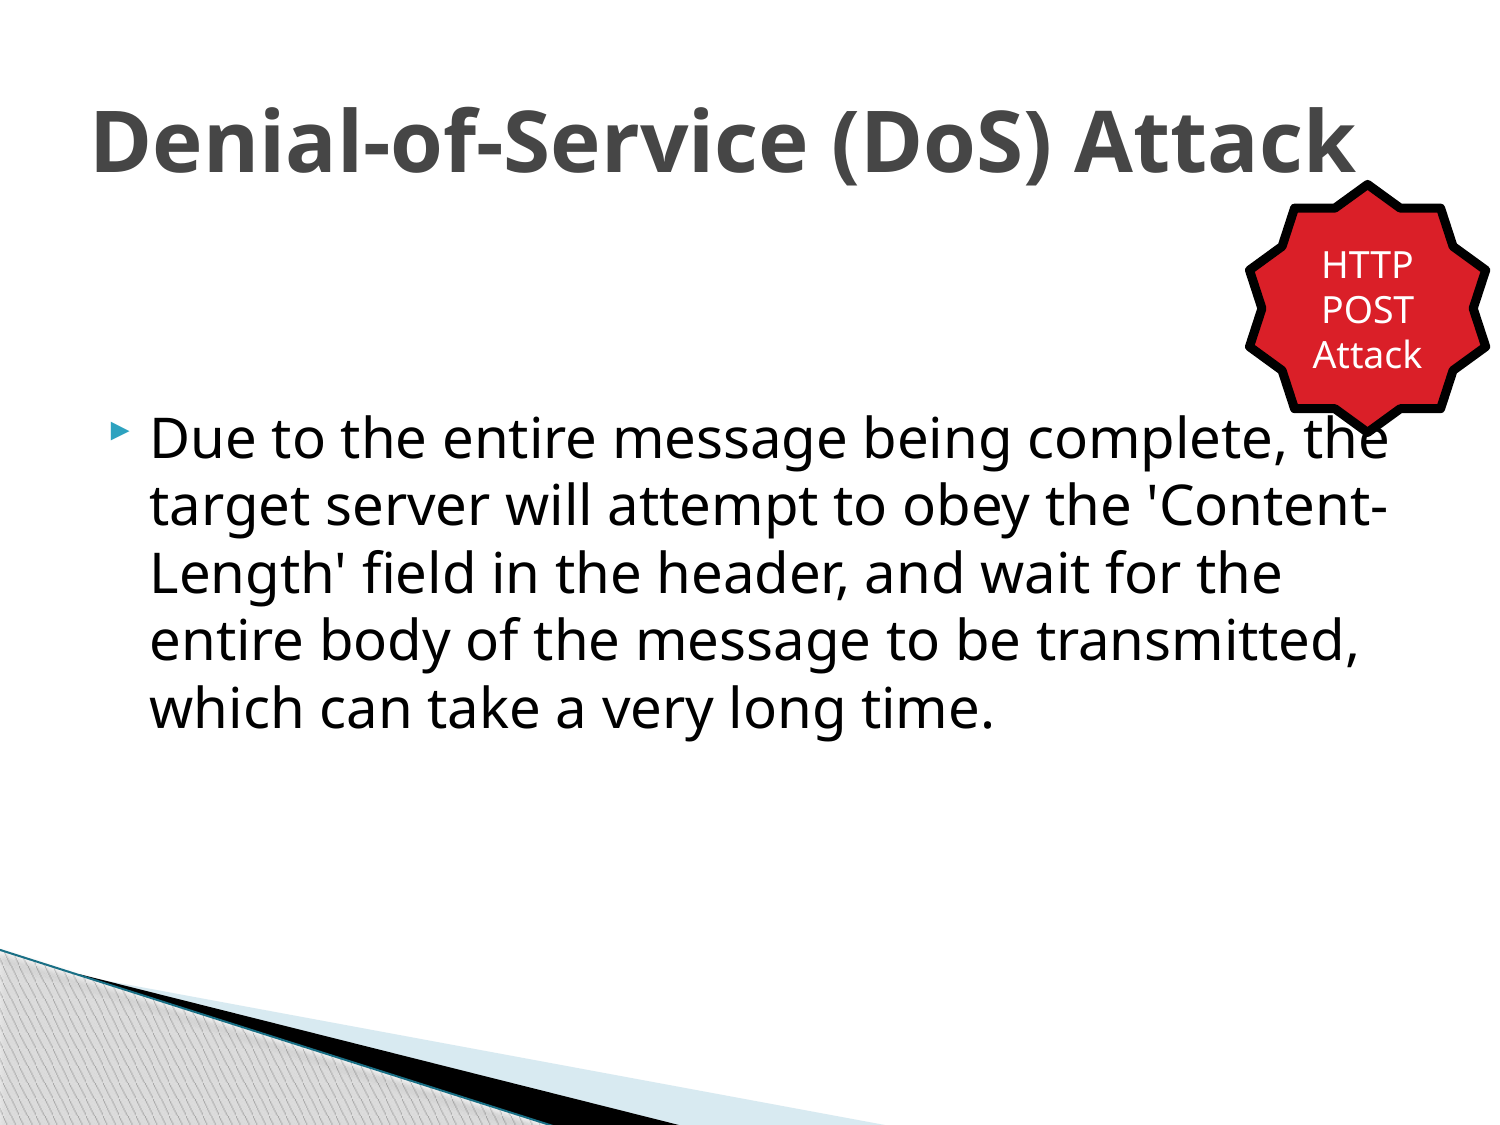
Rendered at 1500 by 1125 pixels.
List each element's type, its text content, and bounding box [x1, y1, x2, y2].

title Denial-of-Service (DoS) Attack [75, 45, 1425, 233]
text_box HTTP POST Attack [1245, 179, 1491, 437]
list Due to the entire message being complete, the target server will attempt to obey the 'Content-Length' field in the header, and wait for the entire body of the message to be transmitted, which can take a very long time. [75, 243, 1425, 986]
